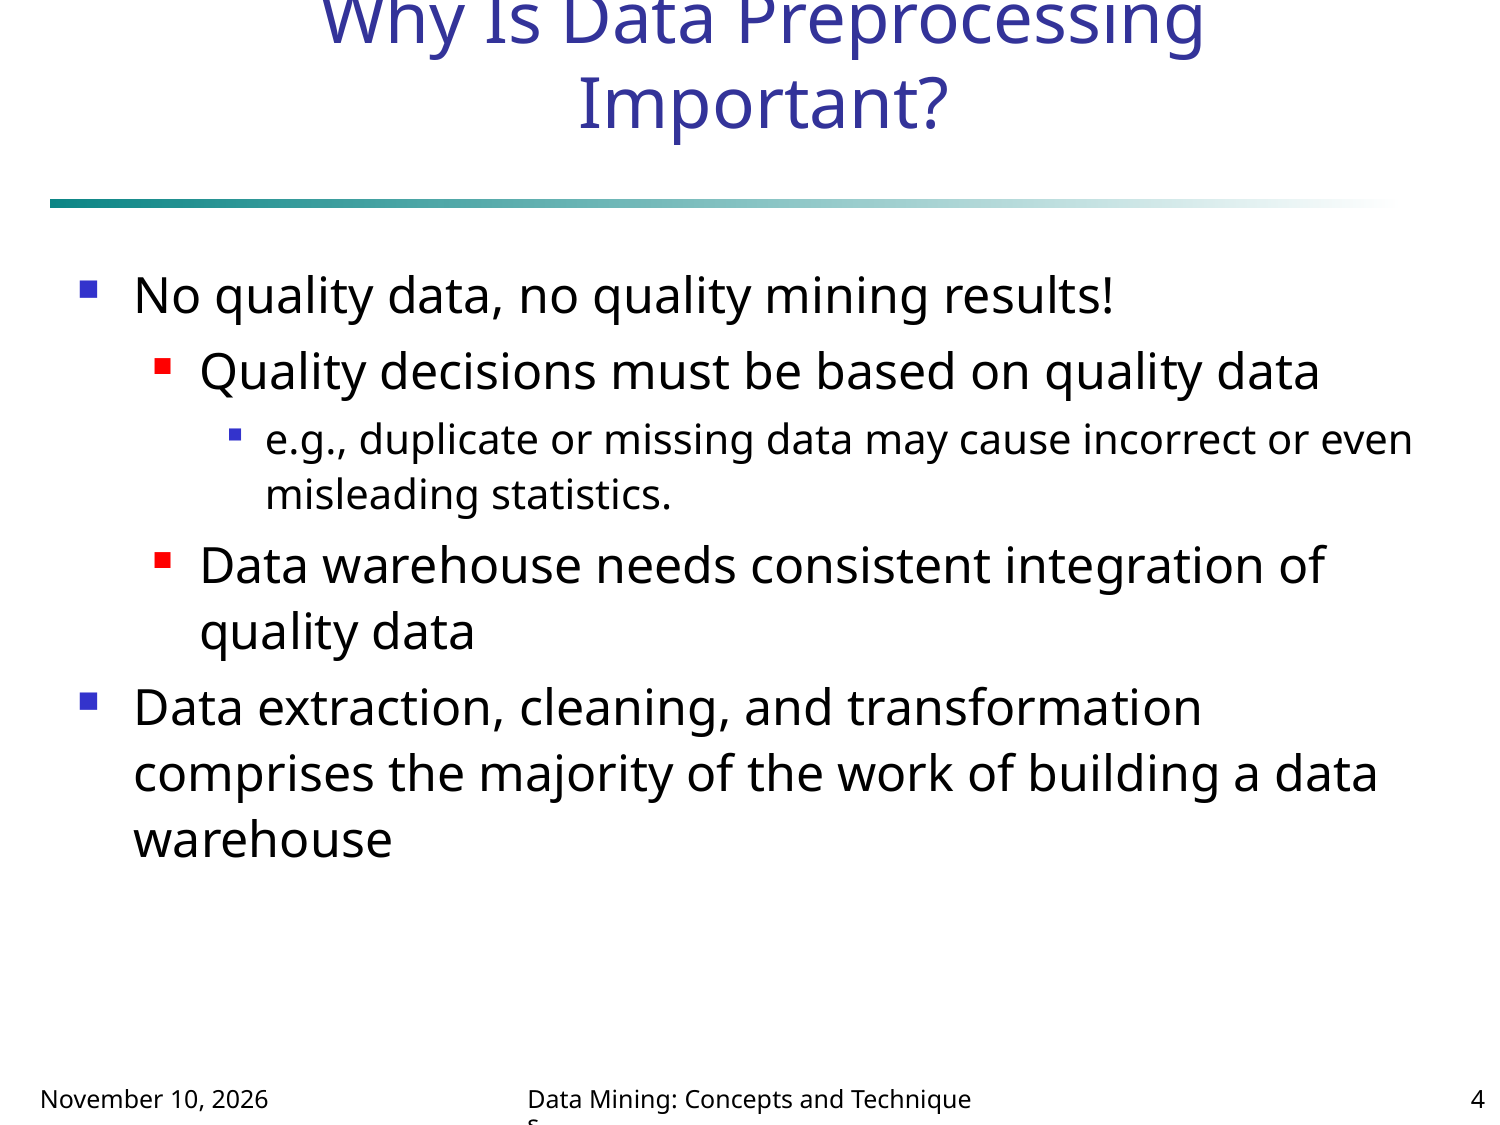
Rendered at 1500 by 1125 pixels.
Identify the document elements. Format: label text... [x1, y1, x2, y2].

slide_number 4 [1187, 1062, 1500, 1125]
list No quality data, no quality mining results! Quality decisions must be based on quality data e.g., duplicate or missing data may cause incorrect or even misleading statistics. Data warehouse needs consistent integration of quality data Data extraction, cleaning, and transformation comprises the majority of the work of building a data warehouse [62, 249, 1438, 1038]
footer Data Mining: Concepts and Techniques [512, 1062, 988, 1125]
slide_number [24, 1062, 338, 1125]
title Why Is Data Preprocessing Important? [124, 49, 1404, 151]
